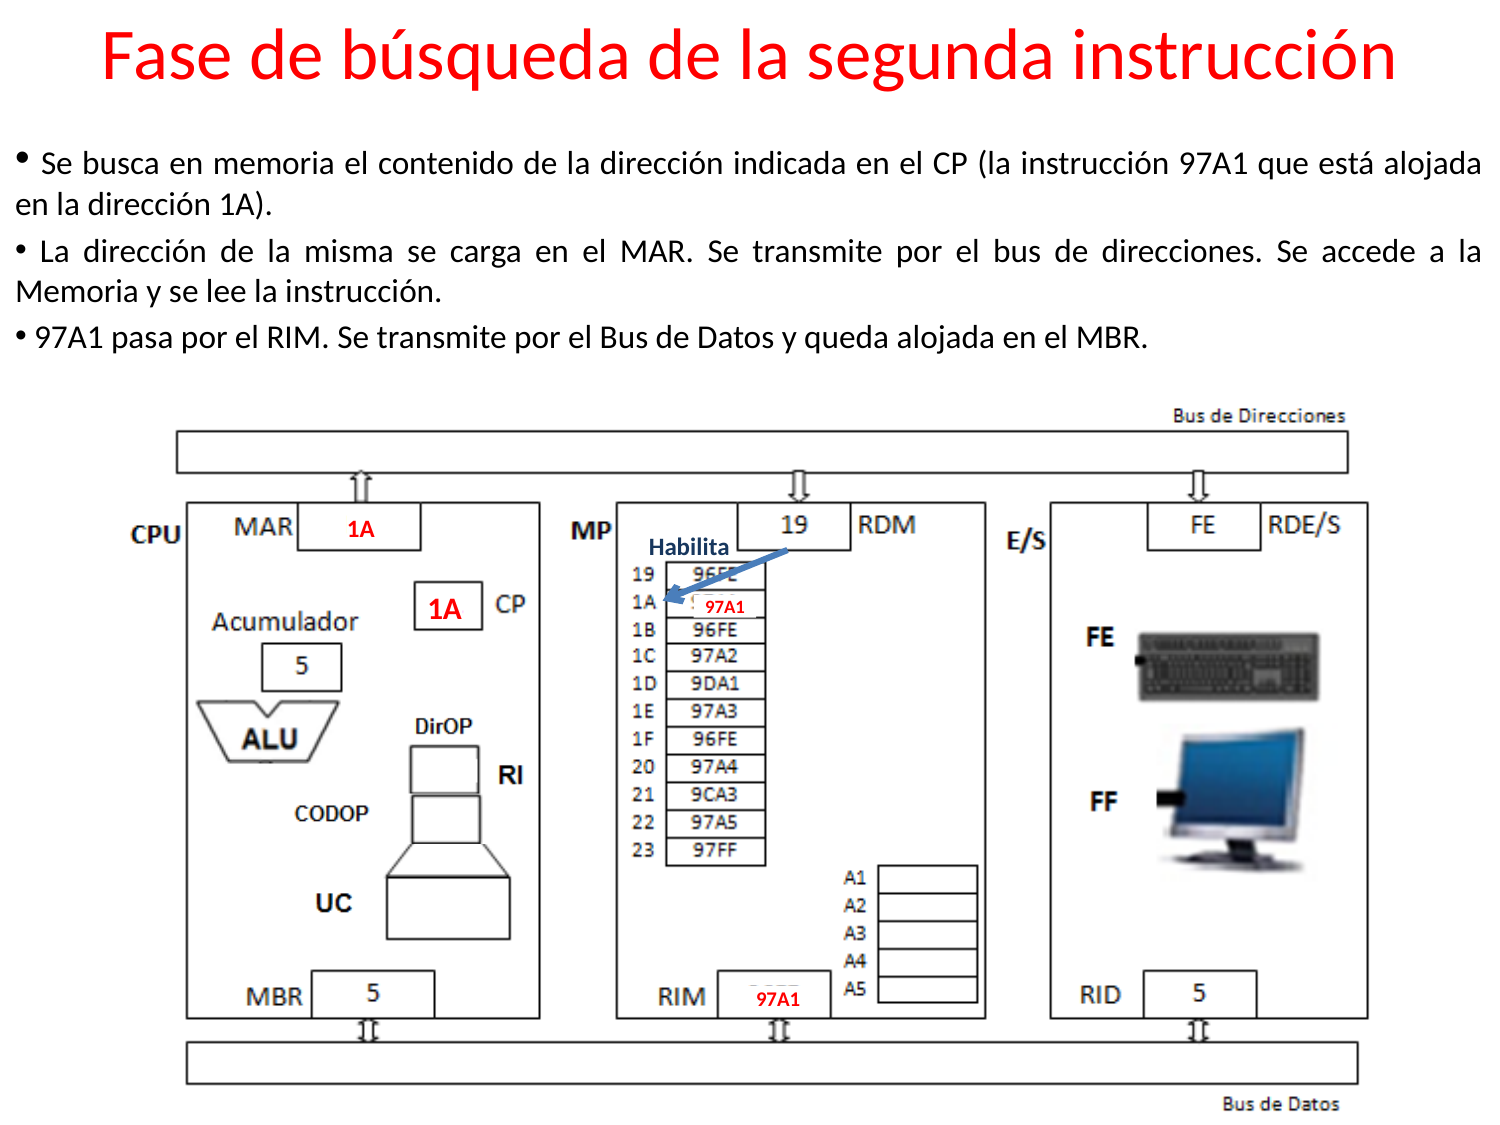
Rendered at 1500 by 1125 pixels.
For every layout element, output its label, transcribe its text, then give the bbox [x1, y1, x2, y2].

title Fase de búsqueda de la segunda instrucción [0, 0, 1500, 125]
picture [124, 405, 1381, 1125]
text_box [662, 549, 788, 601]
subtitle Se busca en memoria el contenido de la dirección indicada en el CP (la instrucción 97A1 que está alojada en la dirección 1A). La dirección de la misma se carga en el MAR. Se transmite por el bus de direcciones. Se accede a la Memoria y se lee la instrucción. 97A1 pasa por el RIM. Se transmite por el Bus de Datos y queda alojada en el MBR. [0, 125, 1500, 425]
